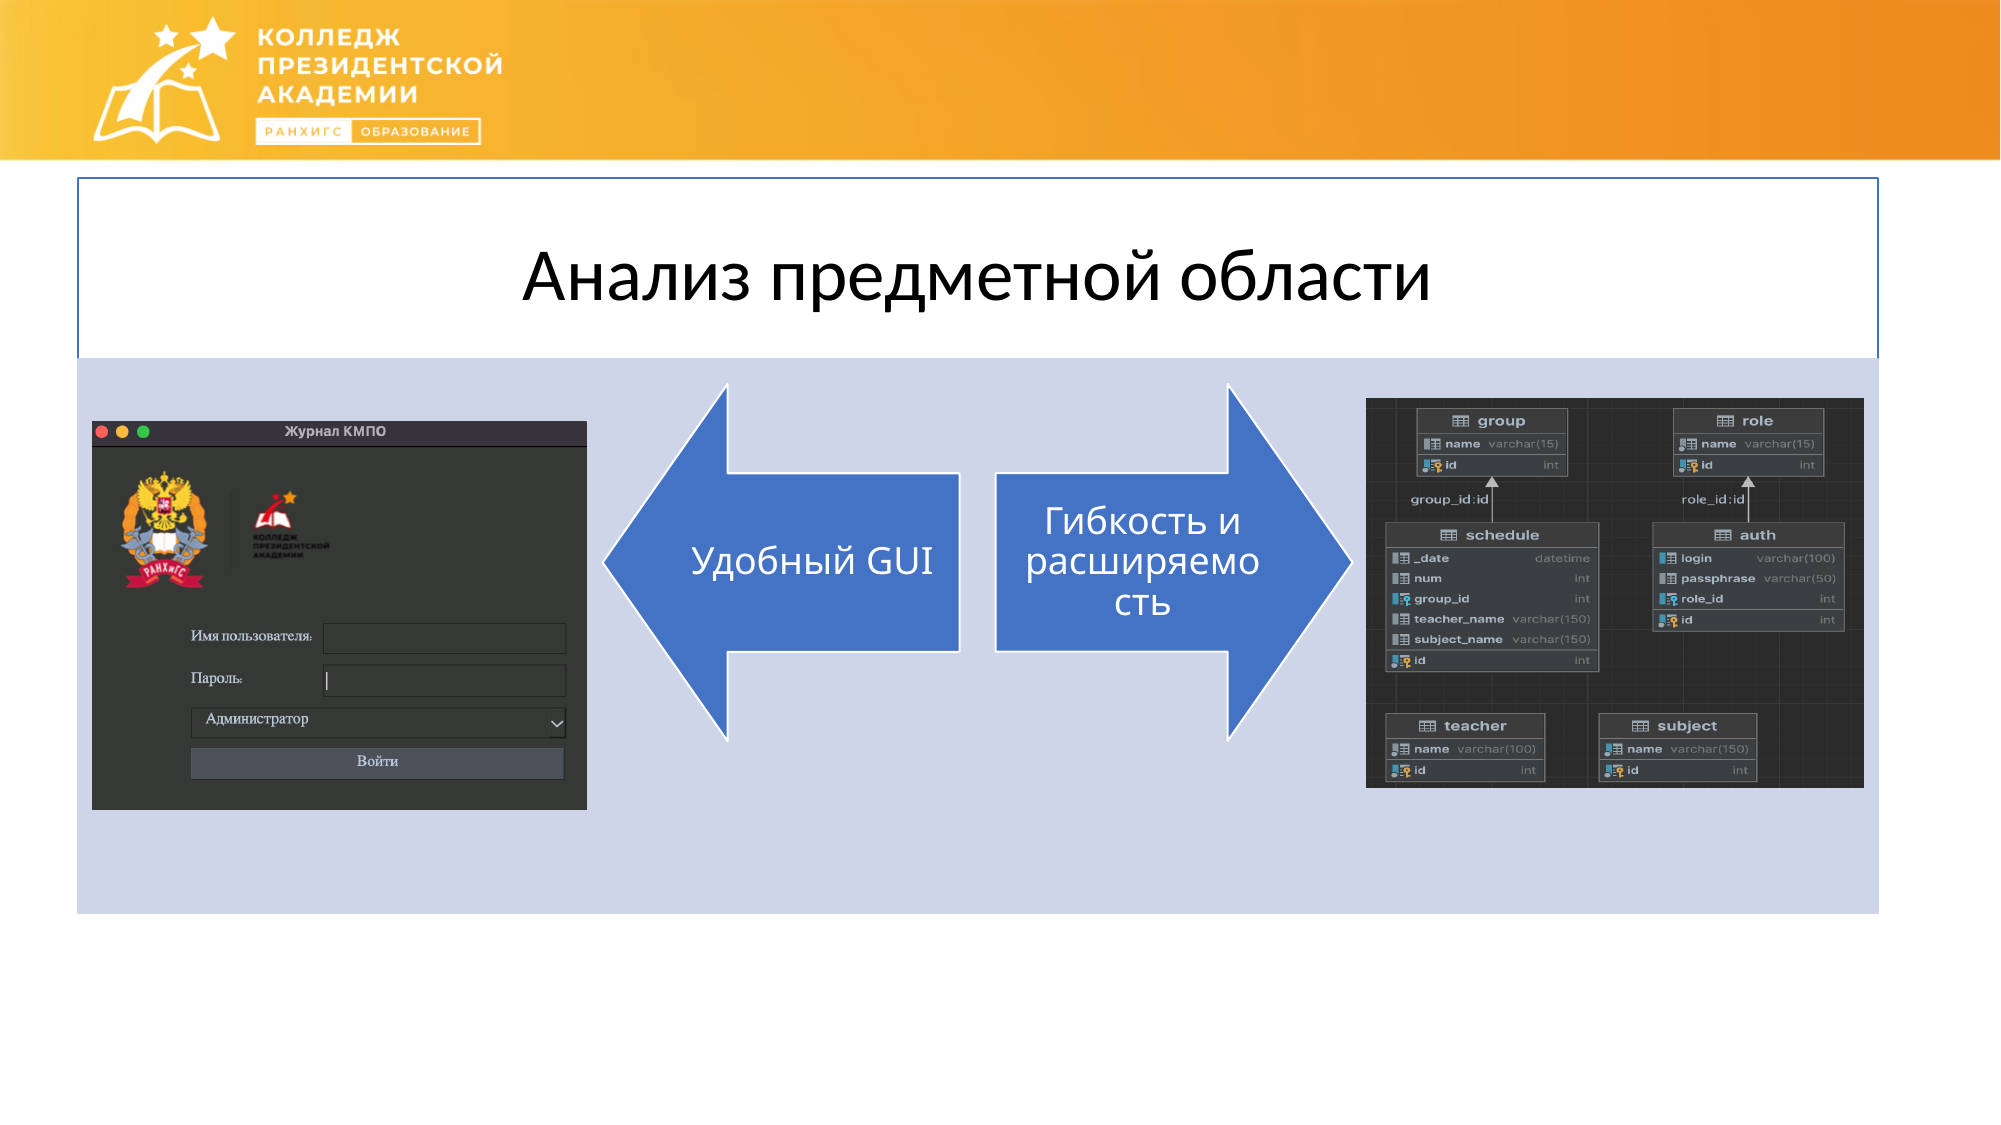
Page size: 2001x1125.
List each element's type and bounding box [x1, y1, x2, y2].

text_box [77, 178, 1878, 914]
picture [0, 0, 2001, 1125]
text_box [602, 262, 1353, 863]
